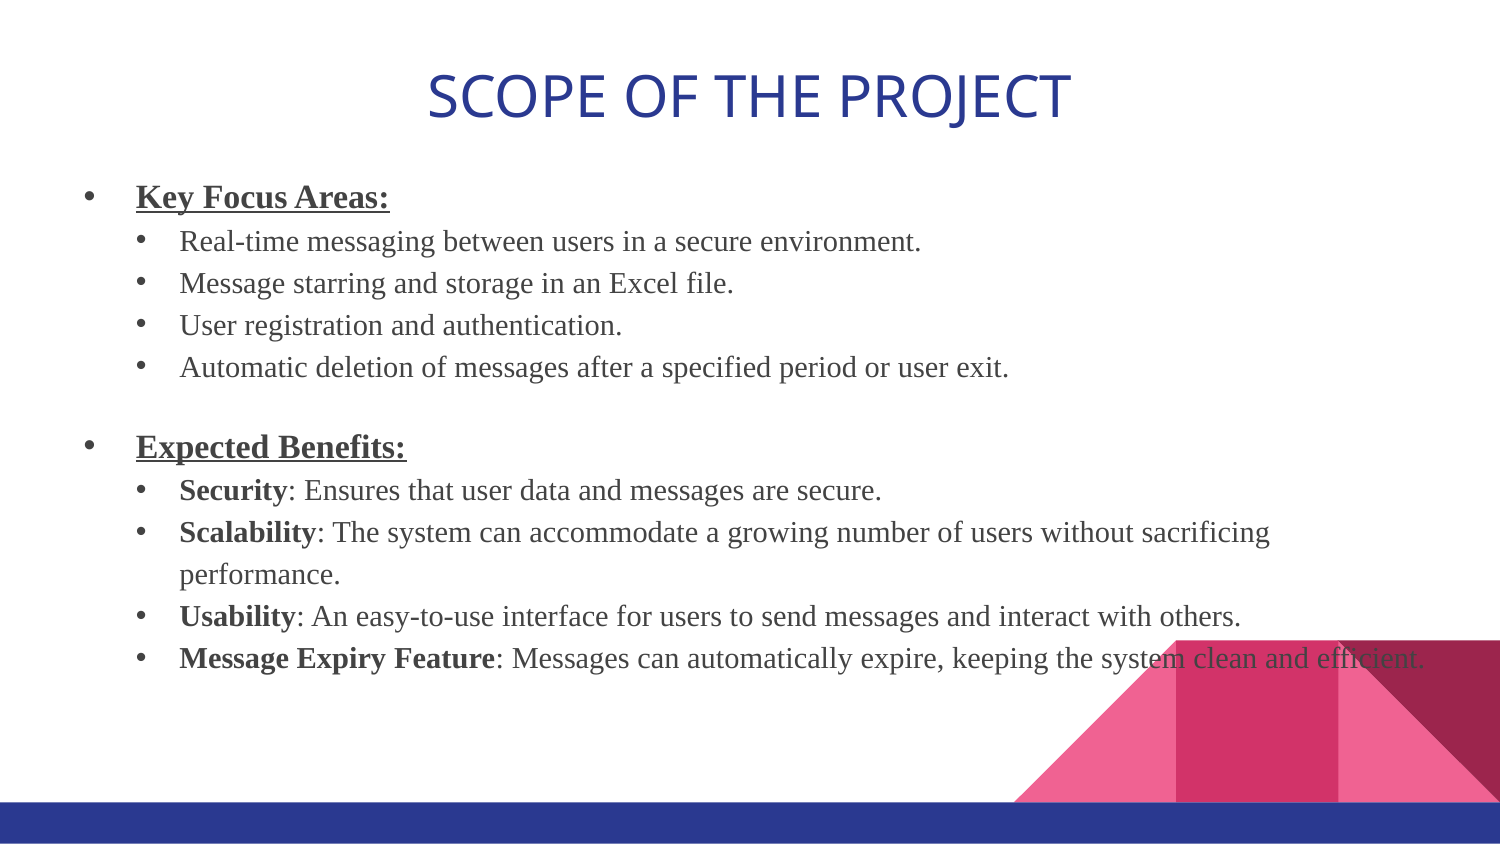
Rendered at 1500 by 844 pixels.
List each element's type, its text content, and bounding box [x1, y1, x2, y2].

title SCOPE OF THE PROJECT [51, 44, 1449, 144]
list Key Focus Areas: Real-time messaging between users in a secure environment. Message starring and storage in an Excel file. User registration and authentication. Automatic deletion of messages after a specified period or user exit. Expected Benefits: Security: Ensures that user data and messages are secure. Scalability: The system can accommodate a growing number of users without sacrificing performance. Usability: An easy-to-use interface for users to send messages and interact with others. Message Expiry Feature: Messages can automatically expire, keeping the system clean and efficient. [51, 153, 1449, 737]
